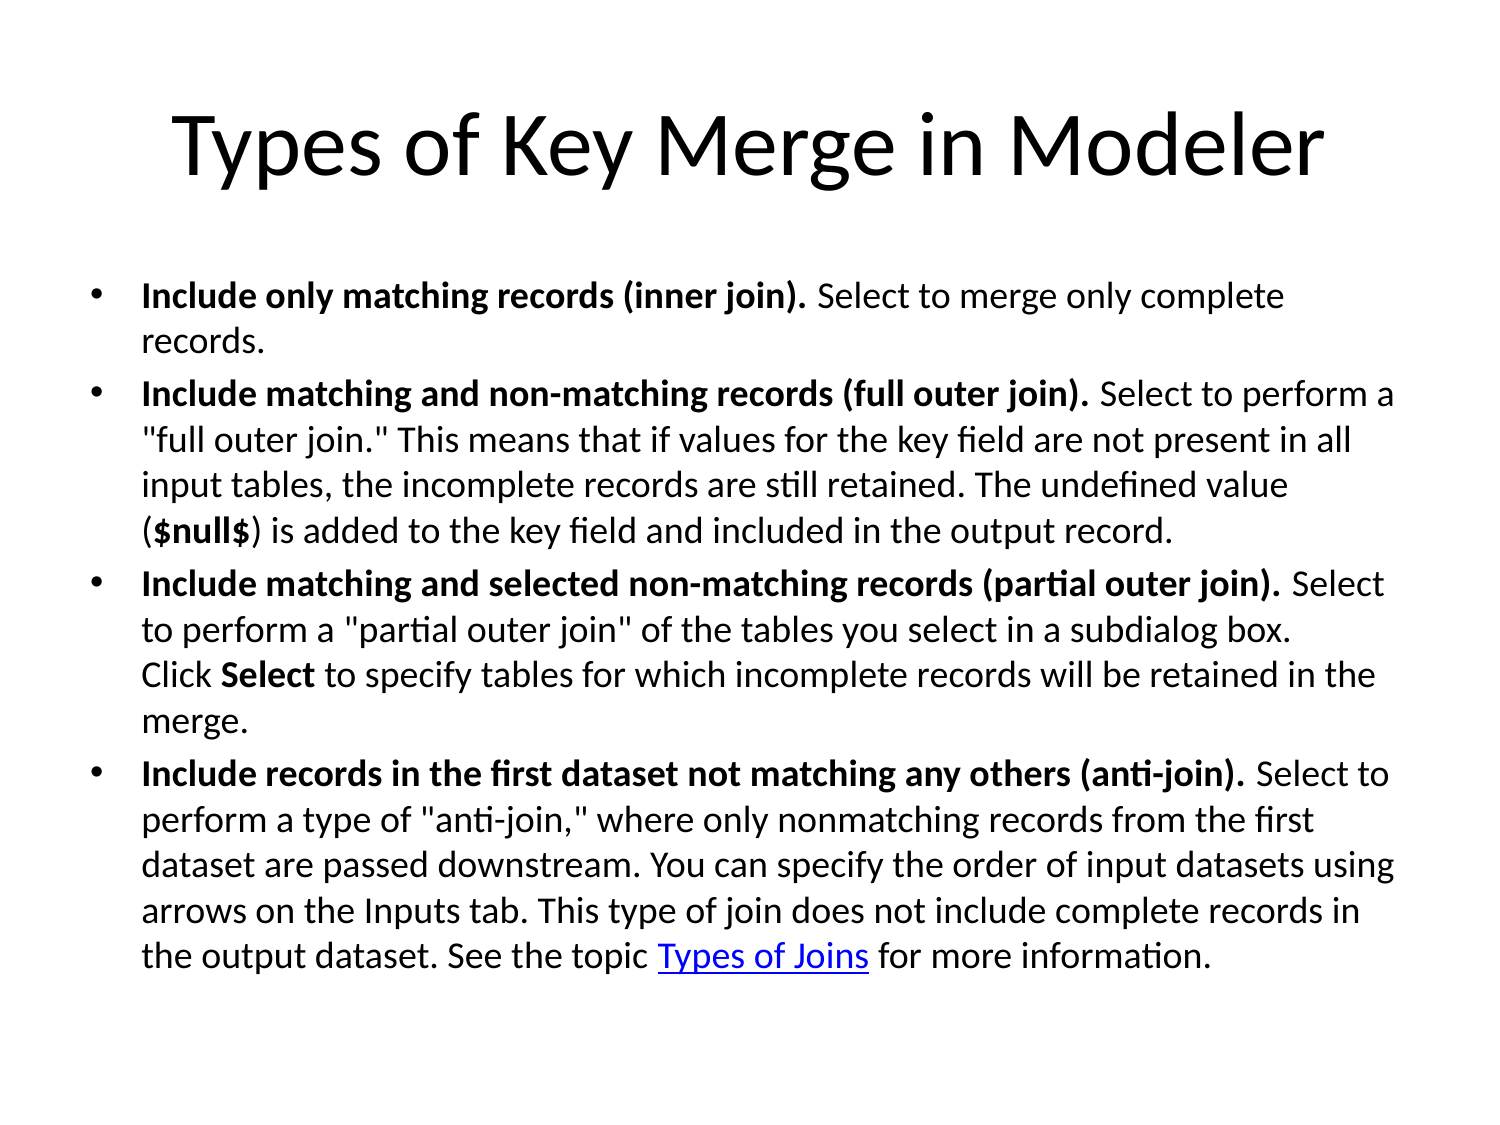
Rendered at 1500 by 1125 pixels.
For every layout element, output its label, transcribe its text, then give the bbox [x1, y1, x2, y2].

title Types of Key Merge in Modeler [75, 45, 1425, 233]
list Include only matching records (inner join). Select to merge only complete records. Include matching and non-matching records (full outer join). Select to perform a "full outer join." This means that if values for the key field are not present in all input tables, the incomplete records are still retained. The undefined value ($null$) is added to the key field and included in the output record. Include matching and selected non-matching records (partial outer join). Select to perform a "partial outer join" of the tables you select in a subdialog box. Click Select to specify tables for which incomplete records will be retained in the merge. Include records in the first dataset not matching any others (anti-join). Select to perform a type of "anti-join," where only nonmatching records from the first dataset are passed downstream. You can specify the order of input datasets using arrows on the Inputs tab. This type of join does not include complete records in the output dataset. See the topic Types of Joins for more information. [75, 262, 1425, 1005]
